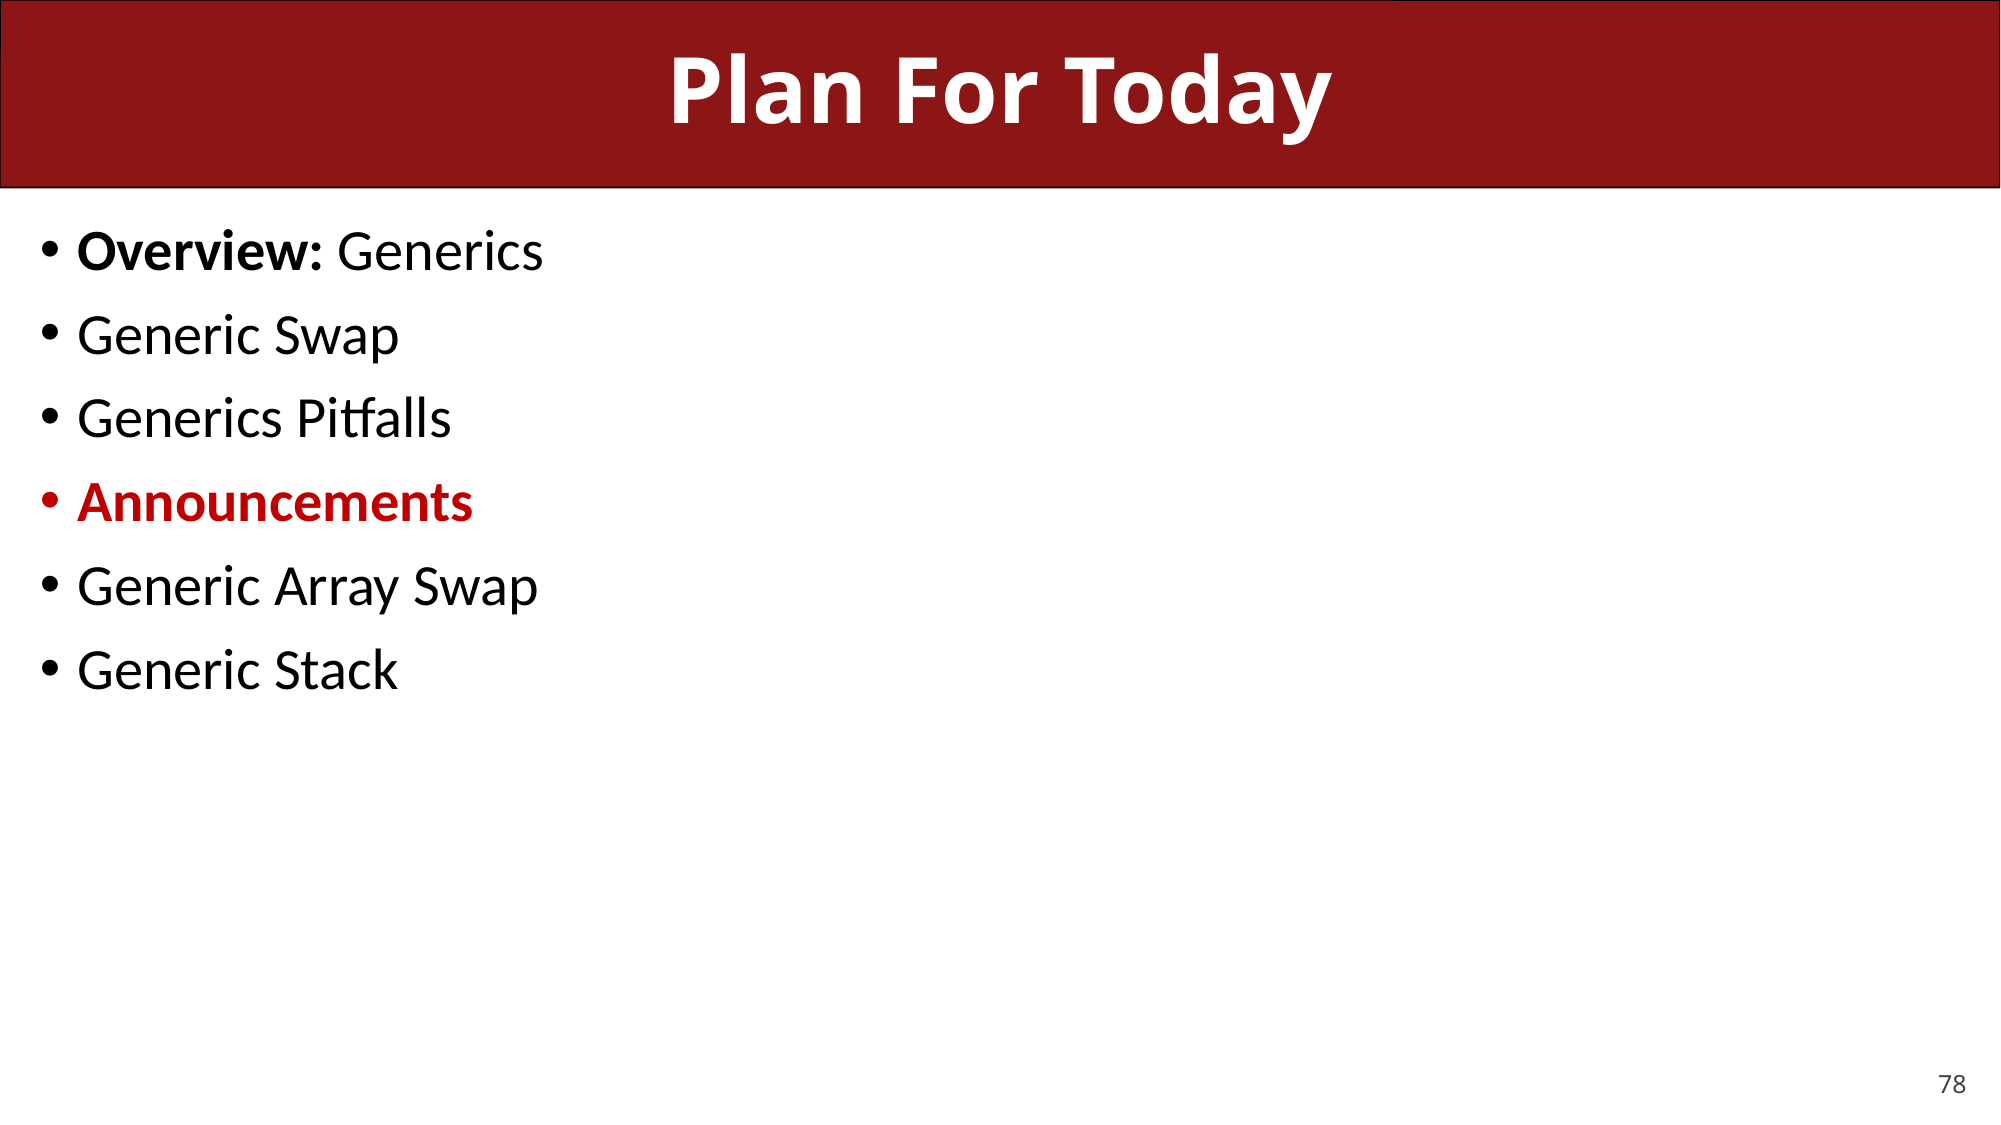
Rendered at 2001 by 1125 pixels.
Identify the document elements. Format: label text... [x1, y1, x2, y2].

title Plan For Today [75, 0, 1925, 188]
list Overview: Generics Generic Swap Generics Pitfalls Announcements Generic Array Swap Generic Stack [24, 212, 1963, 1113]
